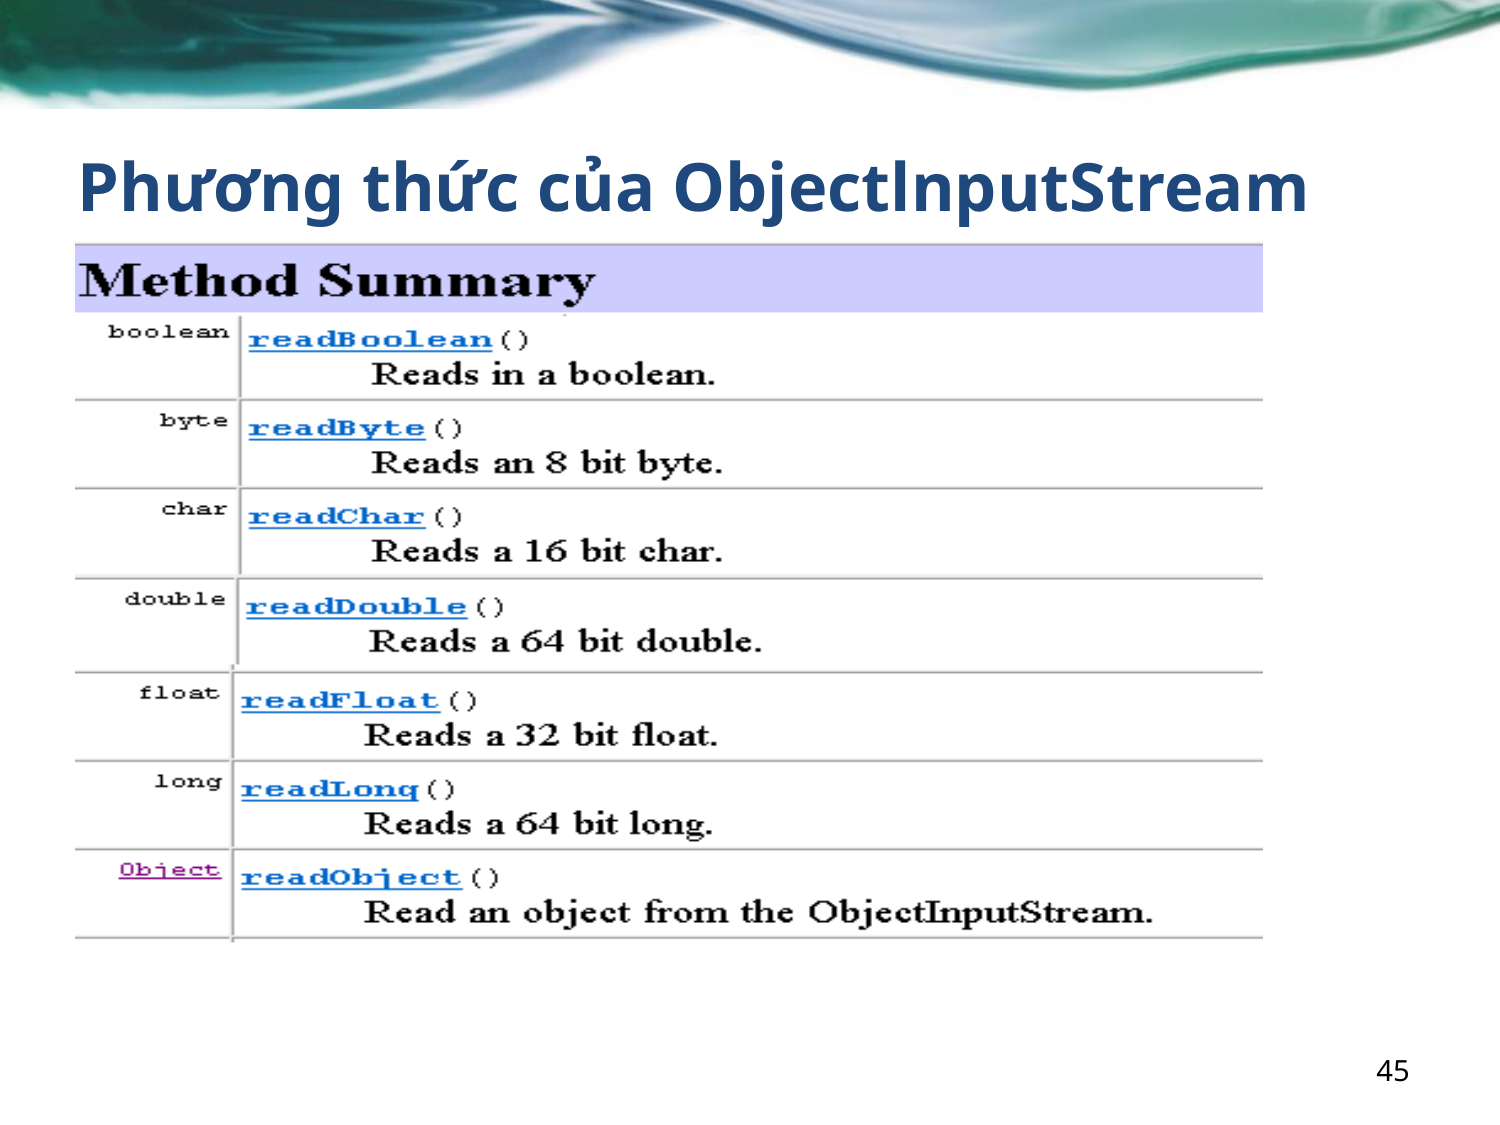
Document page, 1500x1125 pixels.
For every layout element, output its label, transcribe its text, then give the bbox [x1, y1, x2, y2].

title Phương thức của ObjectlnputStream [62, 137, 1375, 234]
picture [74, 237, 1263, 951]
picture [0, 0, 1500, 109]
slide_number 45 [1074, 1042, 1425, 1103]
